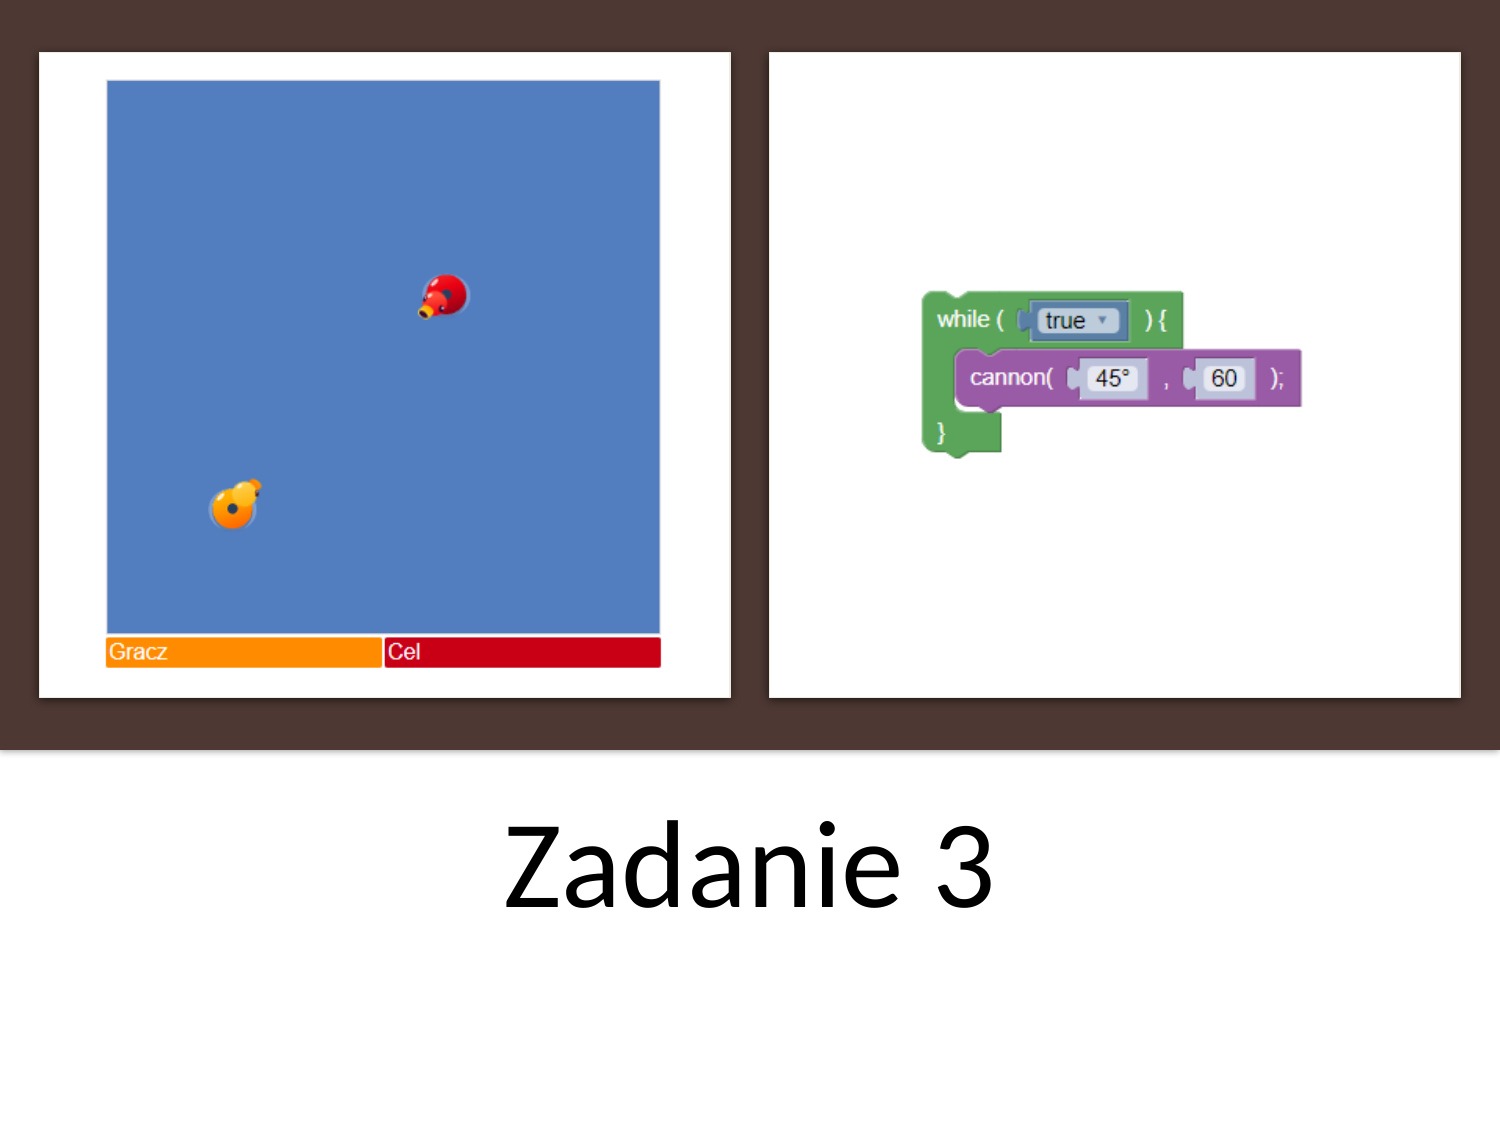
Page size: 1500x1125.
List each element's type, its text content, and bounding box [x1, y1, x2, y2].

picture [101, 70, 668, 680]
text_box [37, 50, 732, 699]
text_box [767, 50, 1462, 699]
picture [911, 273, 1319, 476]
text_box [0, 0, 1500, 751]
title Zadanie 3 [187, 761, 1313, 942]
